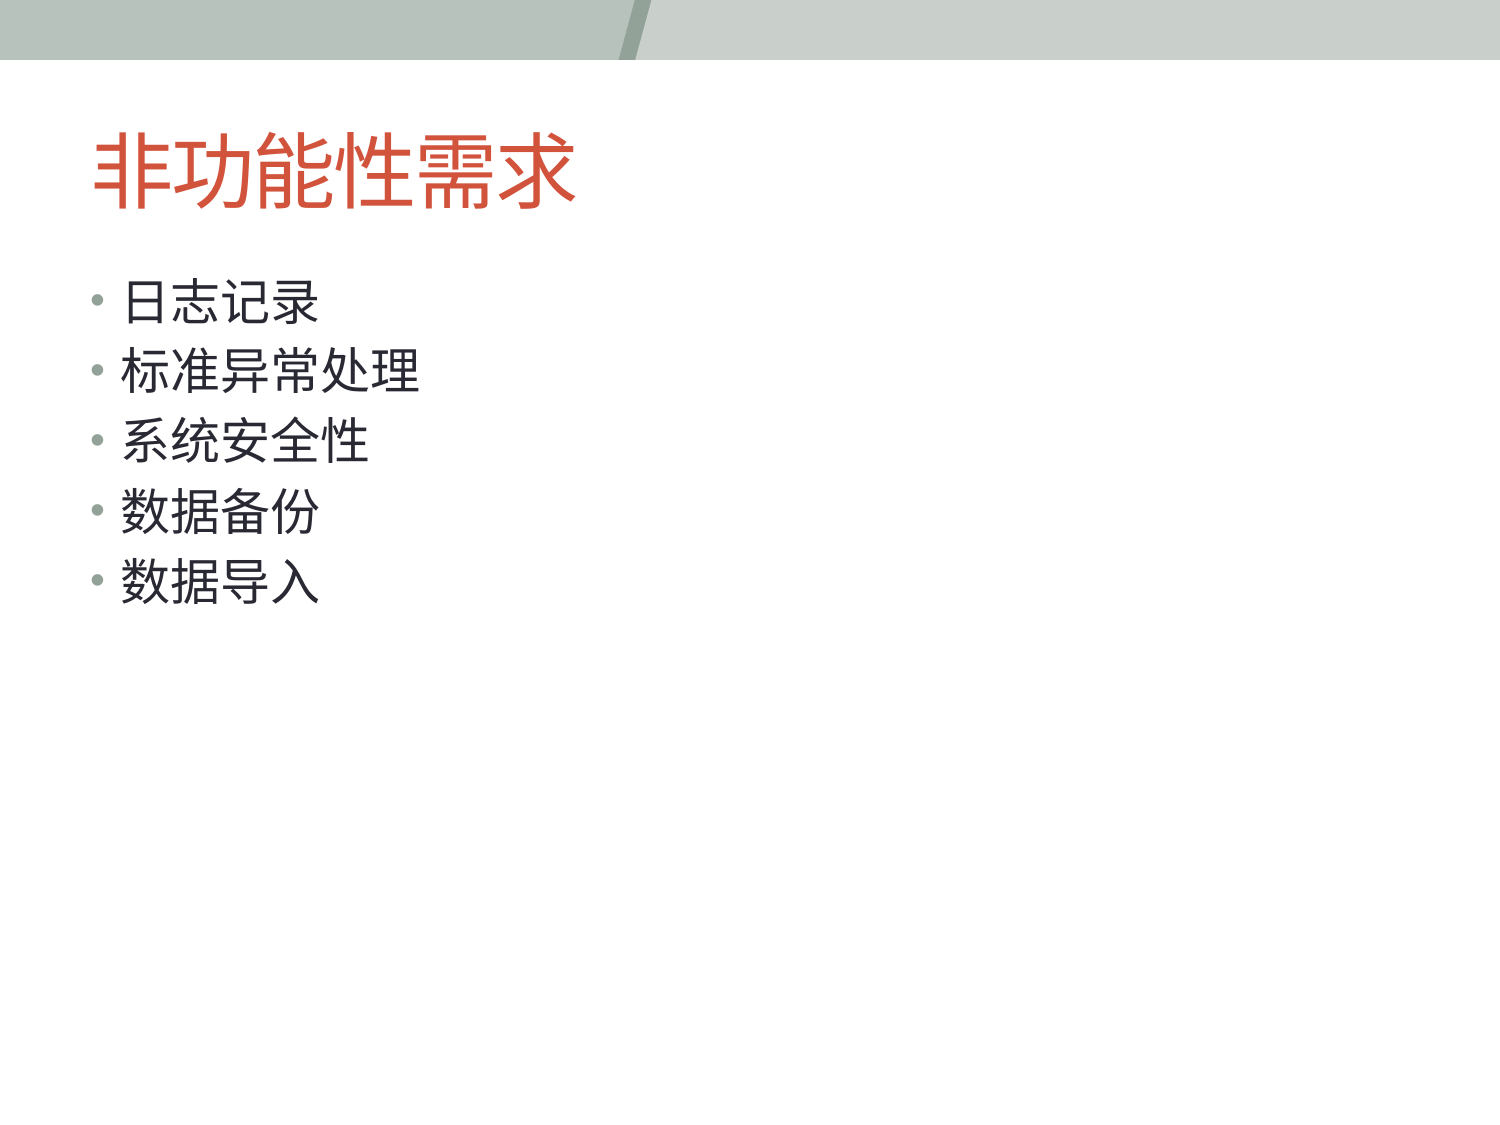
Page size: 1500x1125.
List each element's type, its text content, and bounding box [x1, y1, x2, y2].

title 非功能性需求 [75, 87, 1425, 250]
list 日志记录 标准异常处理 系统安全性 数据备份 数据导入 [75, 262, 1425, 1063]
